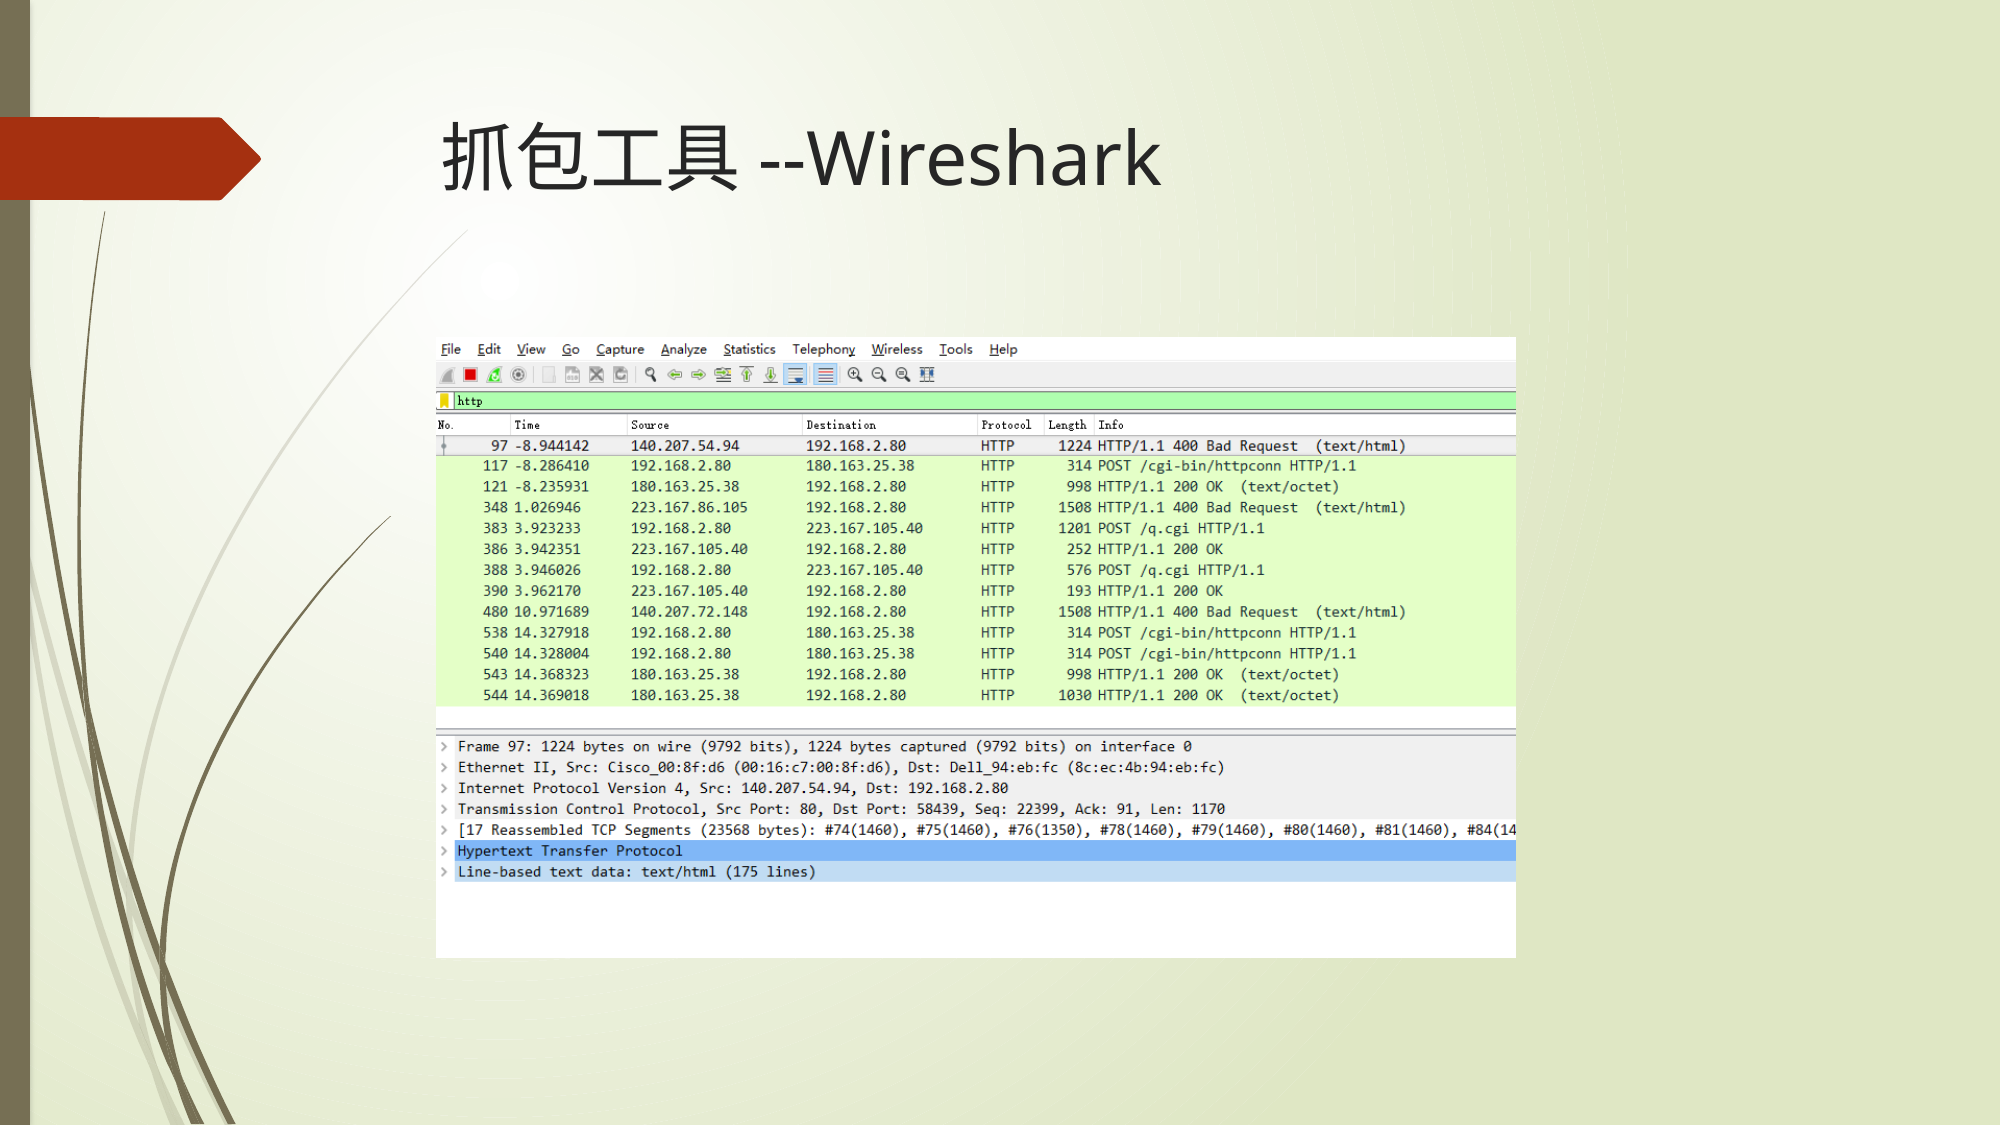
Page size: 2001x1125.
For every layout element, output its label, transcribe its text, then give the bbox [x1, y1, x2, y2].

title 抓包工具--Wireshark [425, 102, 1888, 313]
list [436, 337, 1516, 958]
